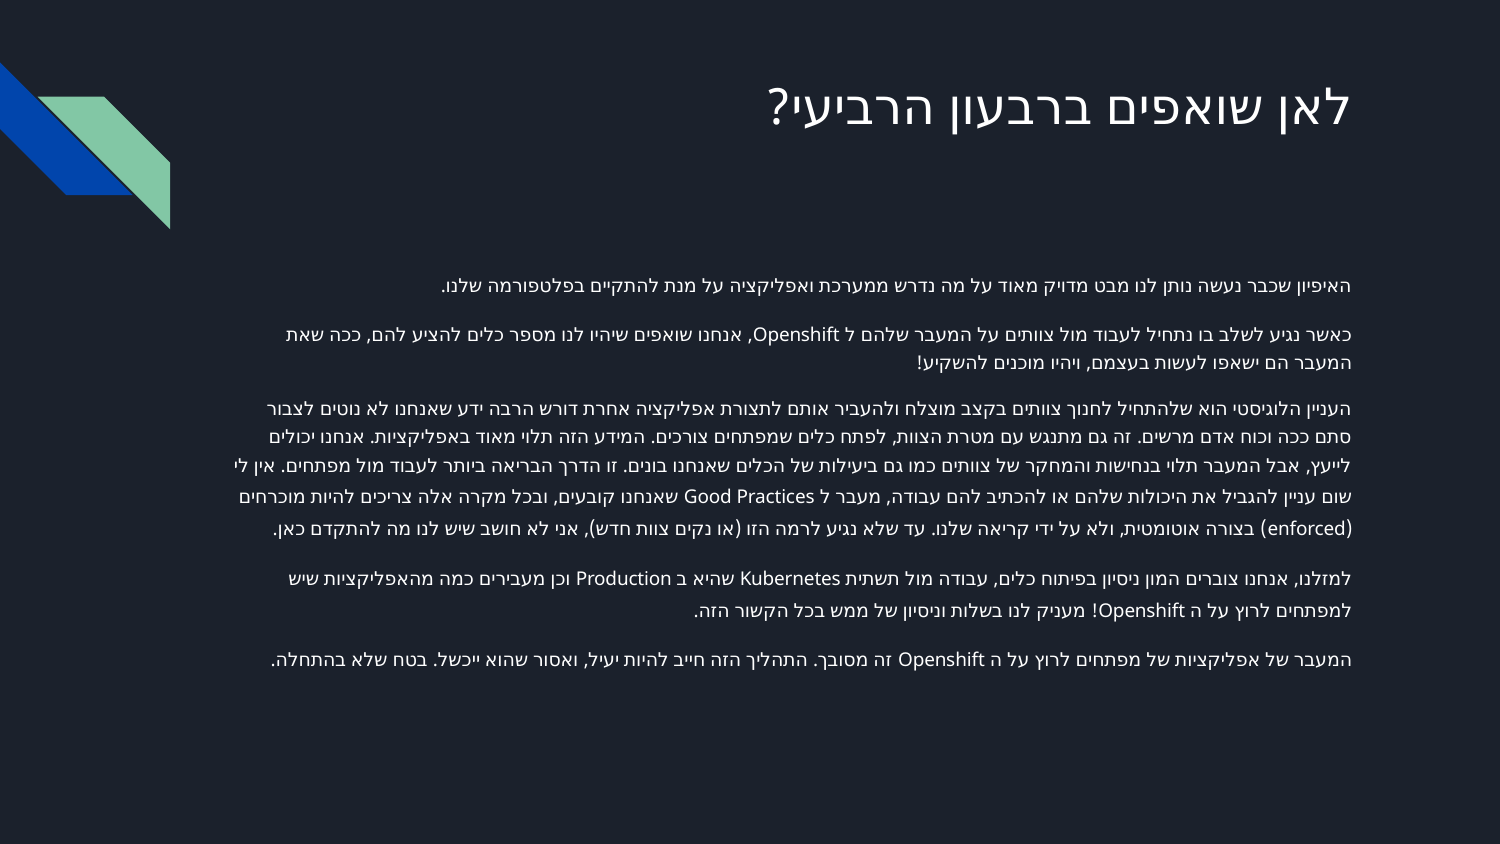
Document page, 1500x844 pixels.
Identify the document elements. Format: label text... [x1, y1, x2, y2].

title לאן שואפים ברבעון הרביעי? [212, 64, 1368, 215]
list האיפיון שכבר נעשה נותן לנו מבט מדויק מאוד על מה נדרש ממערכת ואפליקציה על מנת להתקיים בפלטפורמה שלנו. כאשר נגיע לשלב בו נתחיל לעבוד מול צוותים על המעבר שלהם ל Openshift, אנחנו שואפים שיהיו לנו מספר כלים להציע להם, ככה שאת המעבר הם ישאפו לעשות בעצמם, ויהיו מוכנים להשקיע! העניין הלוגיסטי הוא שלהתחיל לחנוך צוותים בקצב מוצלח ולהעביר אותם לתצורת אפליקציה אחרת דורש הרבה ידע שאנחנו לא נוטים לצבור סתם ככה וכוח אדם מרשים. זה גם מתנגש עם מטרת הצוות, לפתח כלים שמפתחים צורכים. המידע הזה תלוי מאוד באפליקציות. אנחנו יכולים לייעץ, אבל המעבר תלוי בנחישות והמחקר של צוותים כמו גם ביעילות של הכלים שאנחנו בונים. זו הדרך הבריאה ביותר לעבוד מול מפתחים. אין לי שום עניין להגביל את היכולות שלהם או להכתיב להם עבודה, מעבר ל Good Practices שאנחנו קובעים, ובכל מקרה אלה צריכים להיות מוכרחים (enforced) בצורה אוטומטית, ולא על ידי קריאה שלנו. עד שלא נגיע לרמה הזו (או נקים צוות חדש), אני לא חושב שיש לנו מה להתקדם כאן. למזלנו, אנחנו צוברים המון ניסיון בפיתוח כלים, עבודה מול תשתית Kubernetes שהיא ב Production וכן מעבירים כמה מהאפליקציות שיש למפתחים לרוץ על ה Openshift! מעניק לנו בשלות וניסיון של ממש בכל הקשור הזה. המעבר של אפליקציות של מפתחים לרוץ על ה Openshift זה מסובך. התהליך הזה חייב להיות יעיל, ואסור שהוא ייכשל. בטח שלא בהתחלה. [212, 257, 1368, 735]
